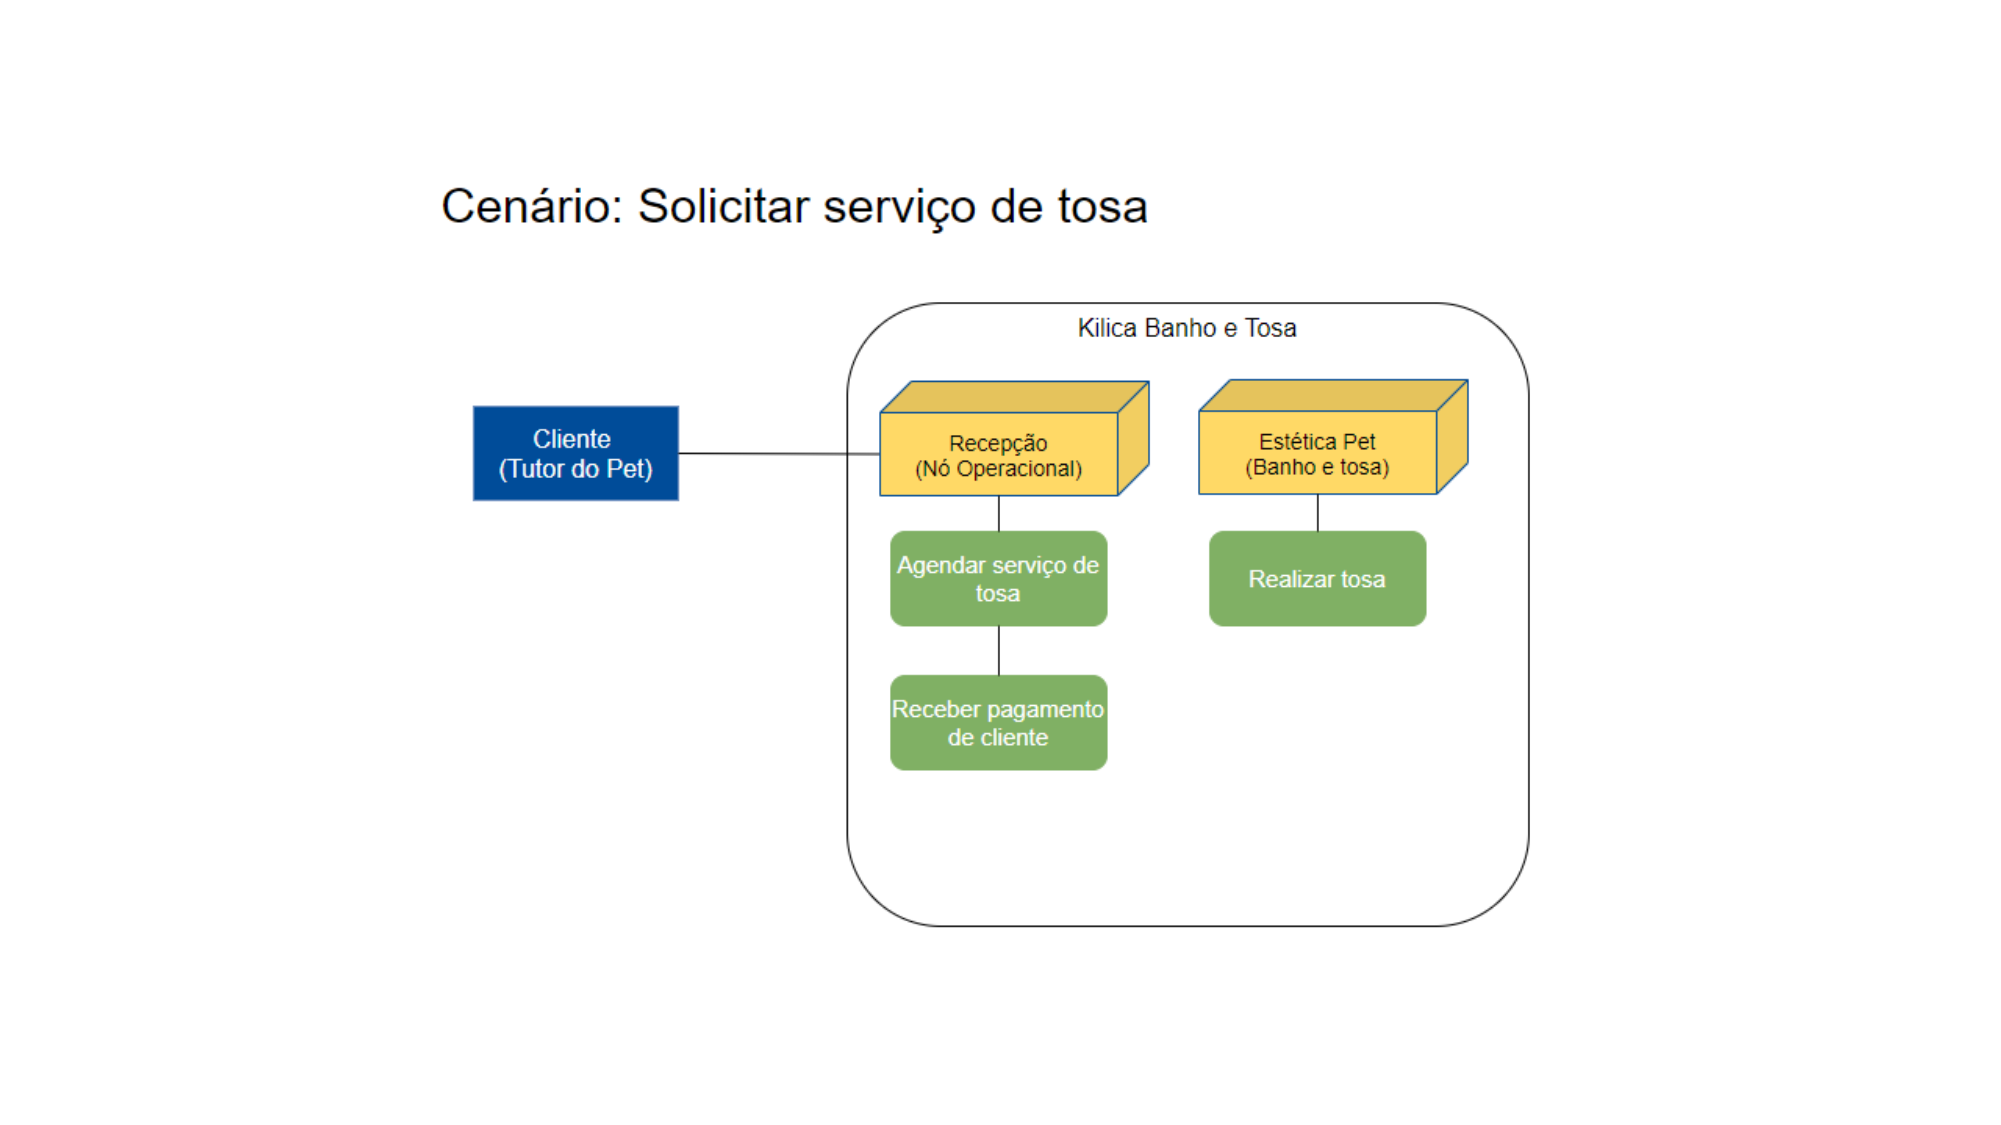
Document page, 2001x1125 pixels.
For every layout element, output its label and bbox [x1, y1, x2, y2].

picture [384, 182, 1616, 943]
